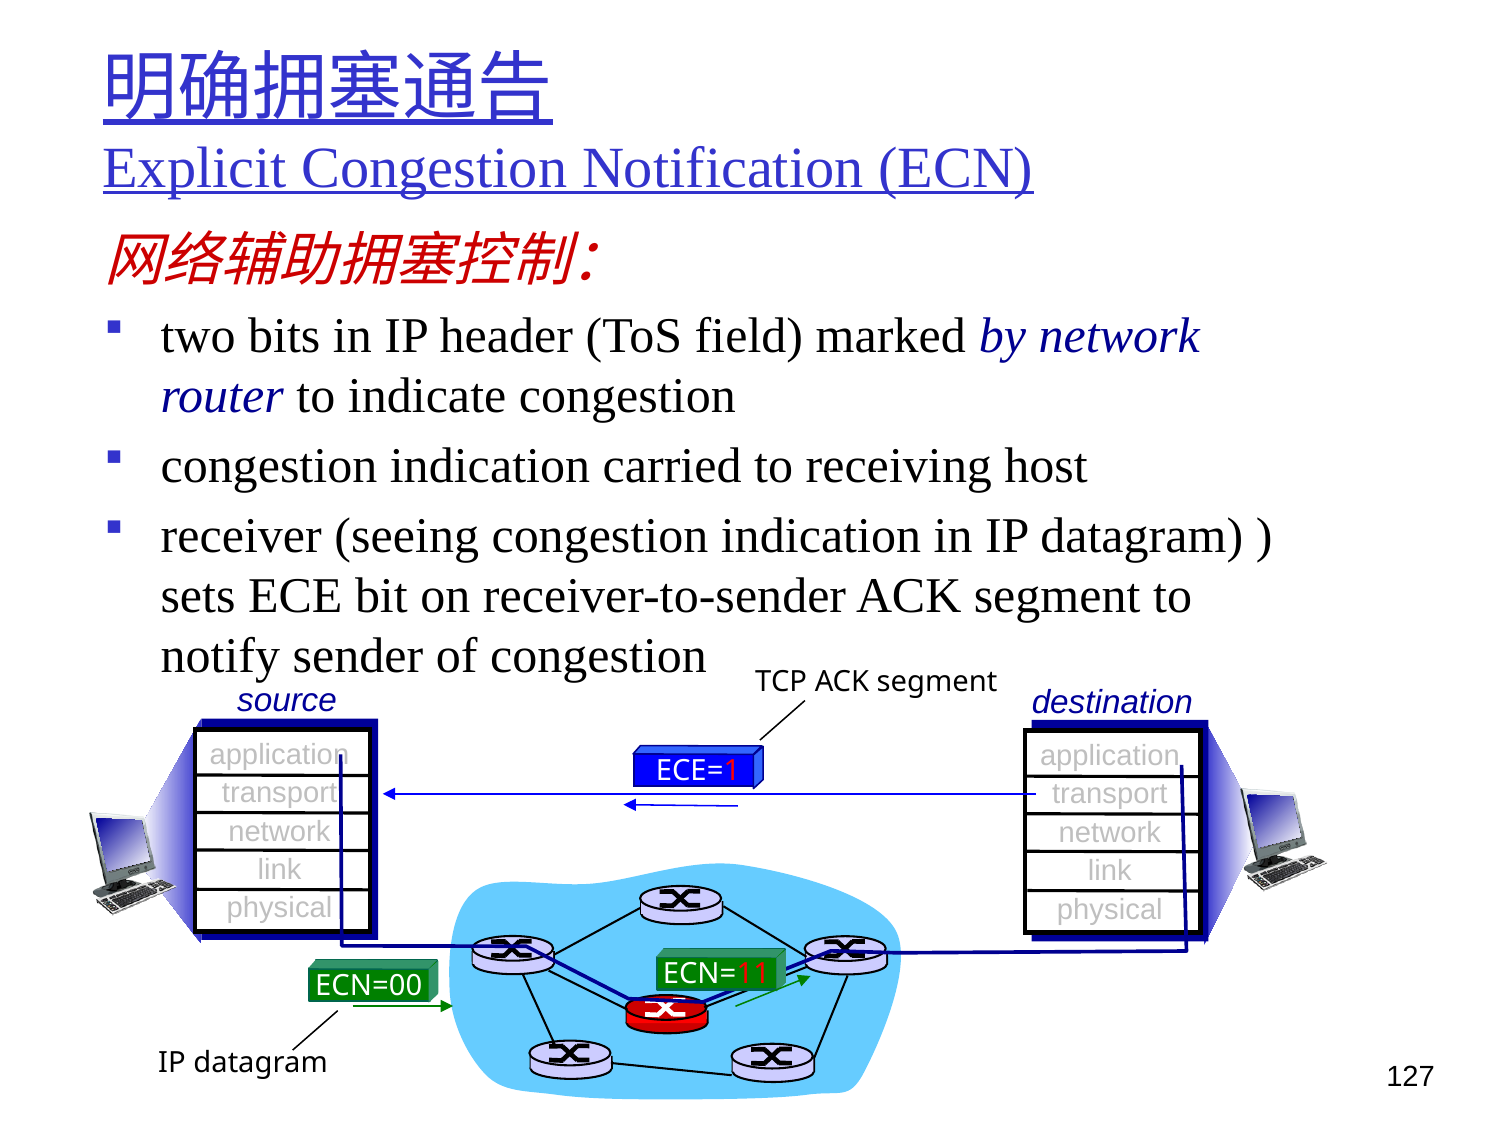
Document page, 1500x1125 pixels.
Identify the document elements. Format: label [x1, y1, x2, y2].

text_box [85, 671, 1349, 1100]
list [89, 214, 1340, 575]
title [87, 24, 1423, 213]
slide_number [1339, 1050, 1450, 1125]
text_box [743, 655, 1010, 741]
